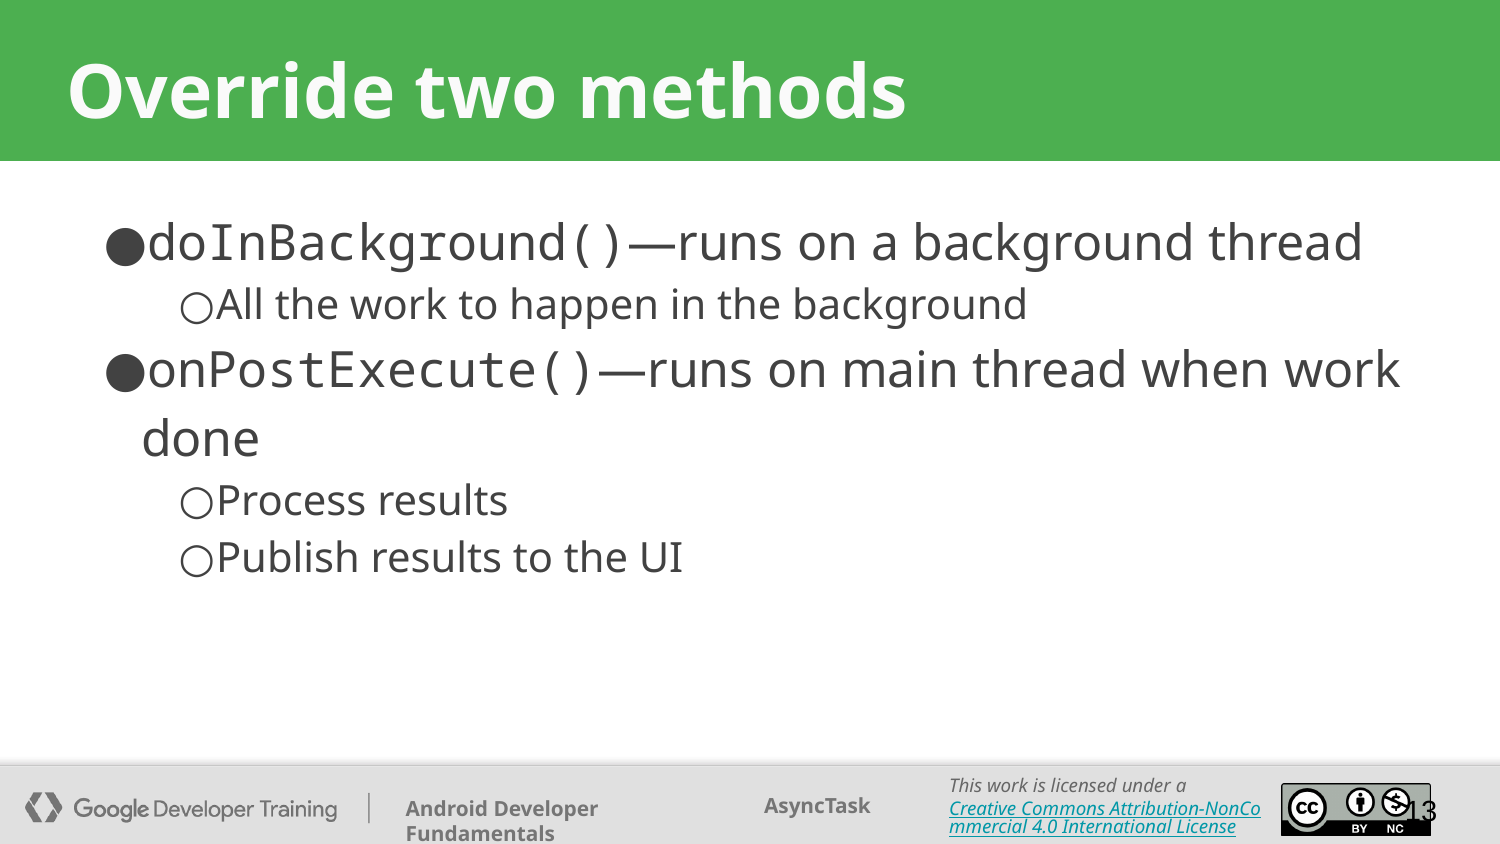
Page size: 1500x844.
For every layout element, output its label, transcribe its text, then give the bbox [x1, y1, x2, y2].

picture [0, 161, 1500, 844]
list doInBackground()—runs on a background thread All the work to happen in the background onPostExecute()—runs on main thread when work done Process results Publish results to the UI [51, 126, 1449, 687]
title Override two methods [51, 28, 1449, 122]
slide_number ‹#› [1389, 777, 1480, 842]
